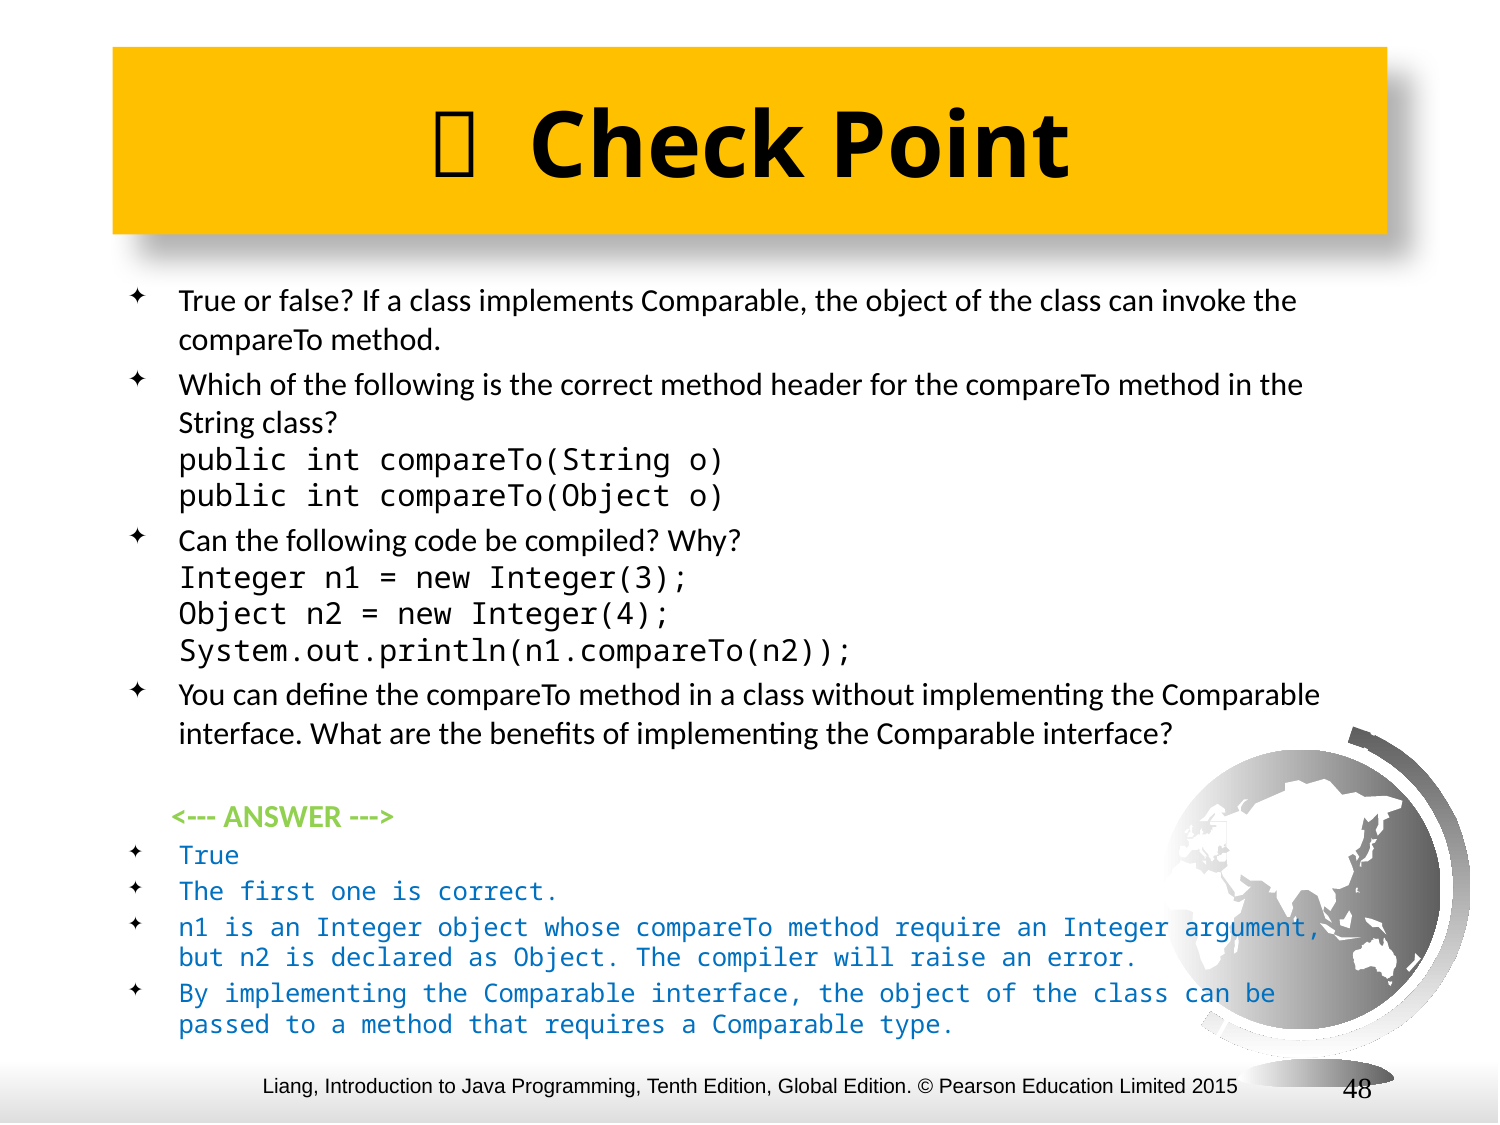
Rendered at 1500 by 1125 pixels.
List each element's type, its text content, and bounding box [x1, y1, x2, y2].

list True or false? If a class implements Comparable, the object of the class can invoke the compareTo method. Which of the following is the correct method header for the compareTo method in the String class? public int compareTo(String o) public int compareTo(Object o) Can the following code be compiled? Why? Integer n1 = new Integer(3); Object n2 = new Integer(4); System.out.println(n1.compareTo(n2)); You can define the compareTo method in a class without implementing the Comparable interface. What are the benefits of implementing the Comparable interface? <--- ANSWER ---> True The first one is correct. n1 is an Integer object whose compareTo method require an Integer argument, but n2 is declared as Object. The compiler will raise an error. By implementing the Comparable interface, the object of the class can be passed to a method that requires a Comparable type. [112, 271, 1388, 1050]
title  Check Point [112, 46, 1388, 235]
slide_number 48 [1074, 1049, 1388, 1125]
